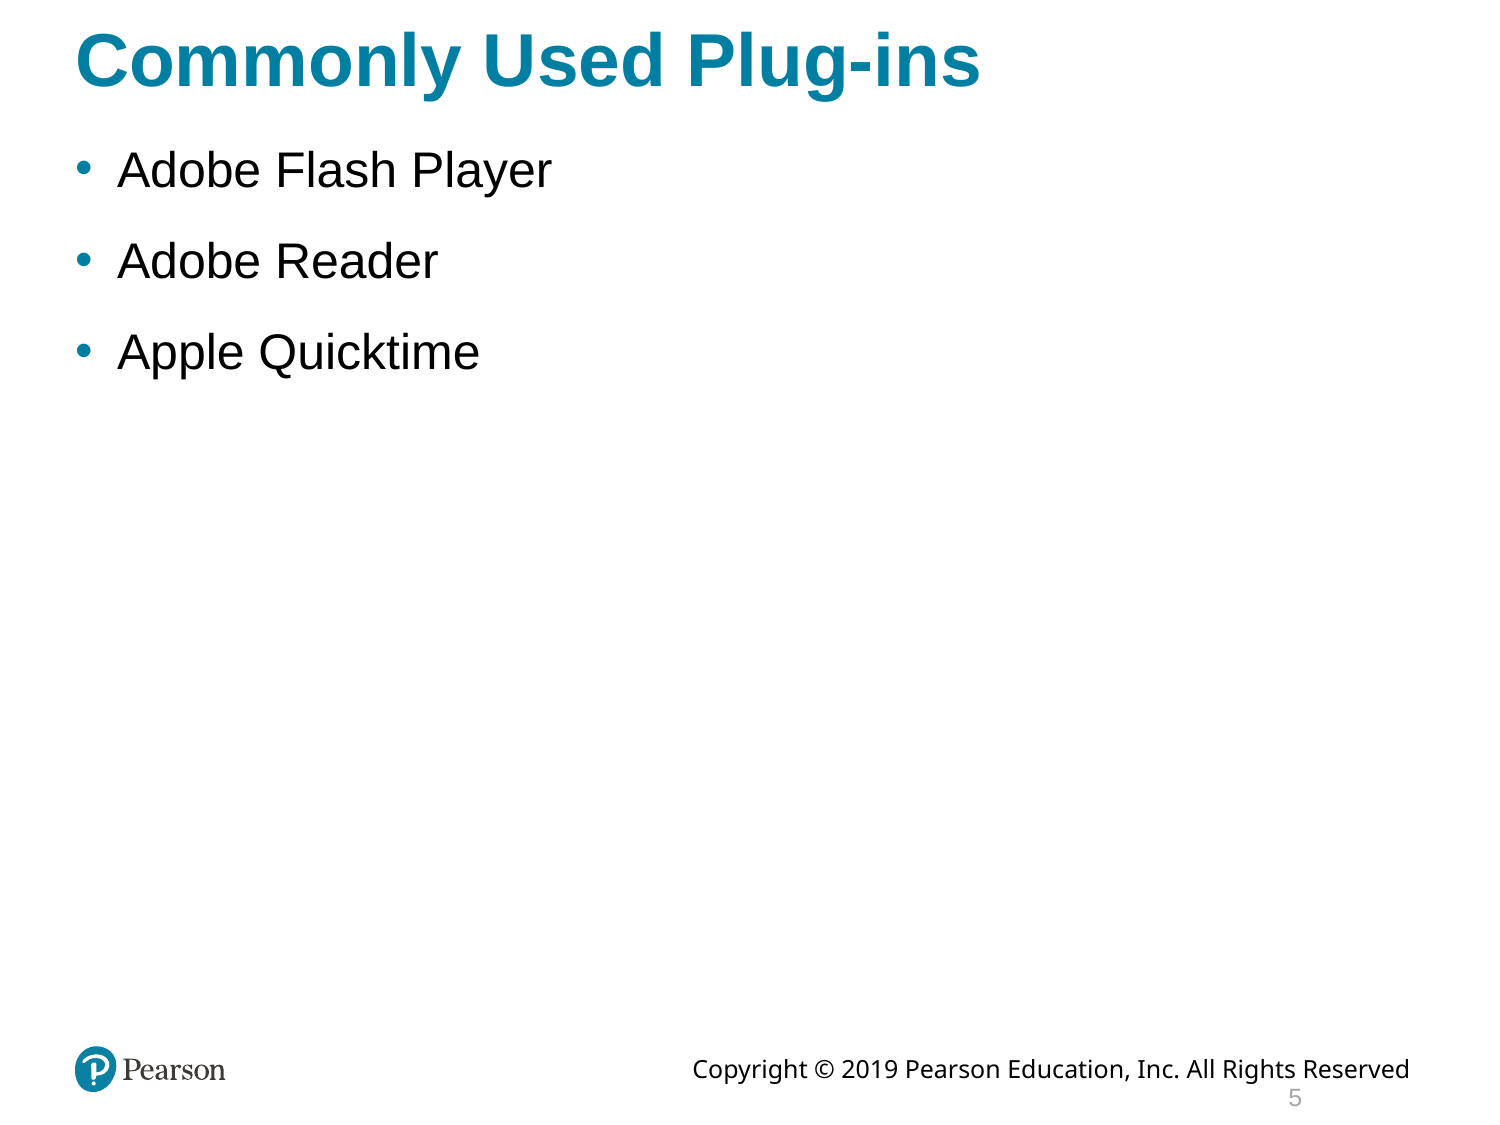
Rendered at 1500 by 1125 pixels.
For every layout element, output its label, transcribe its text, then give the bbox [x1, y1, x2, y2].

title Commonly Used Plug-ins [75, 0, 1413, 102]
list Adobe Flash Player Adobe Reader Apple Quicktime [75, 137, 1413, 776]
